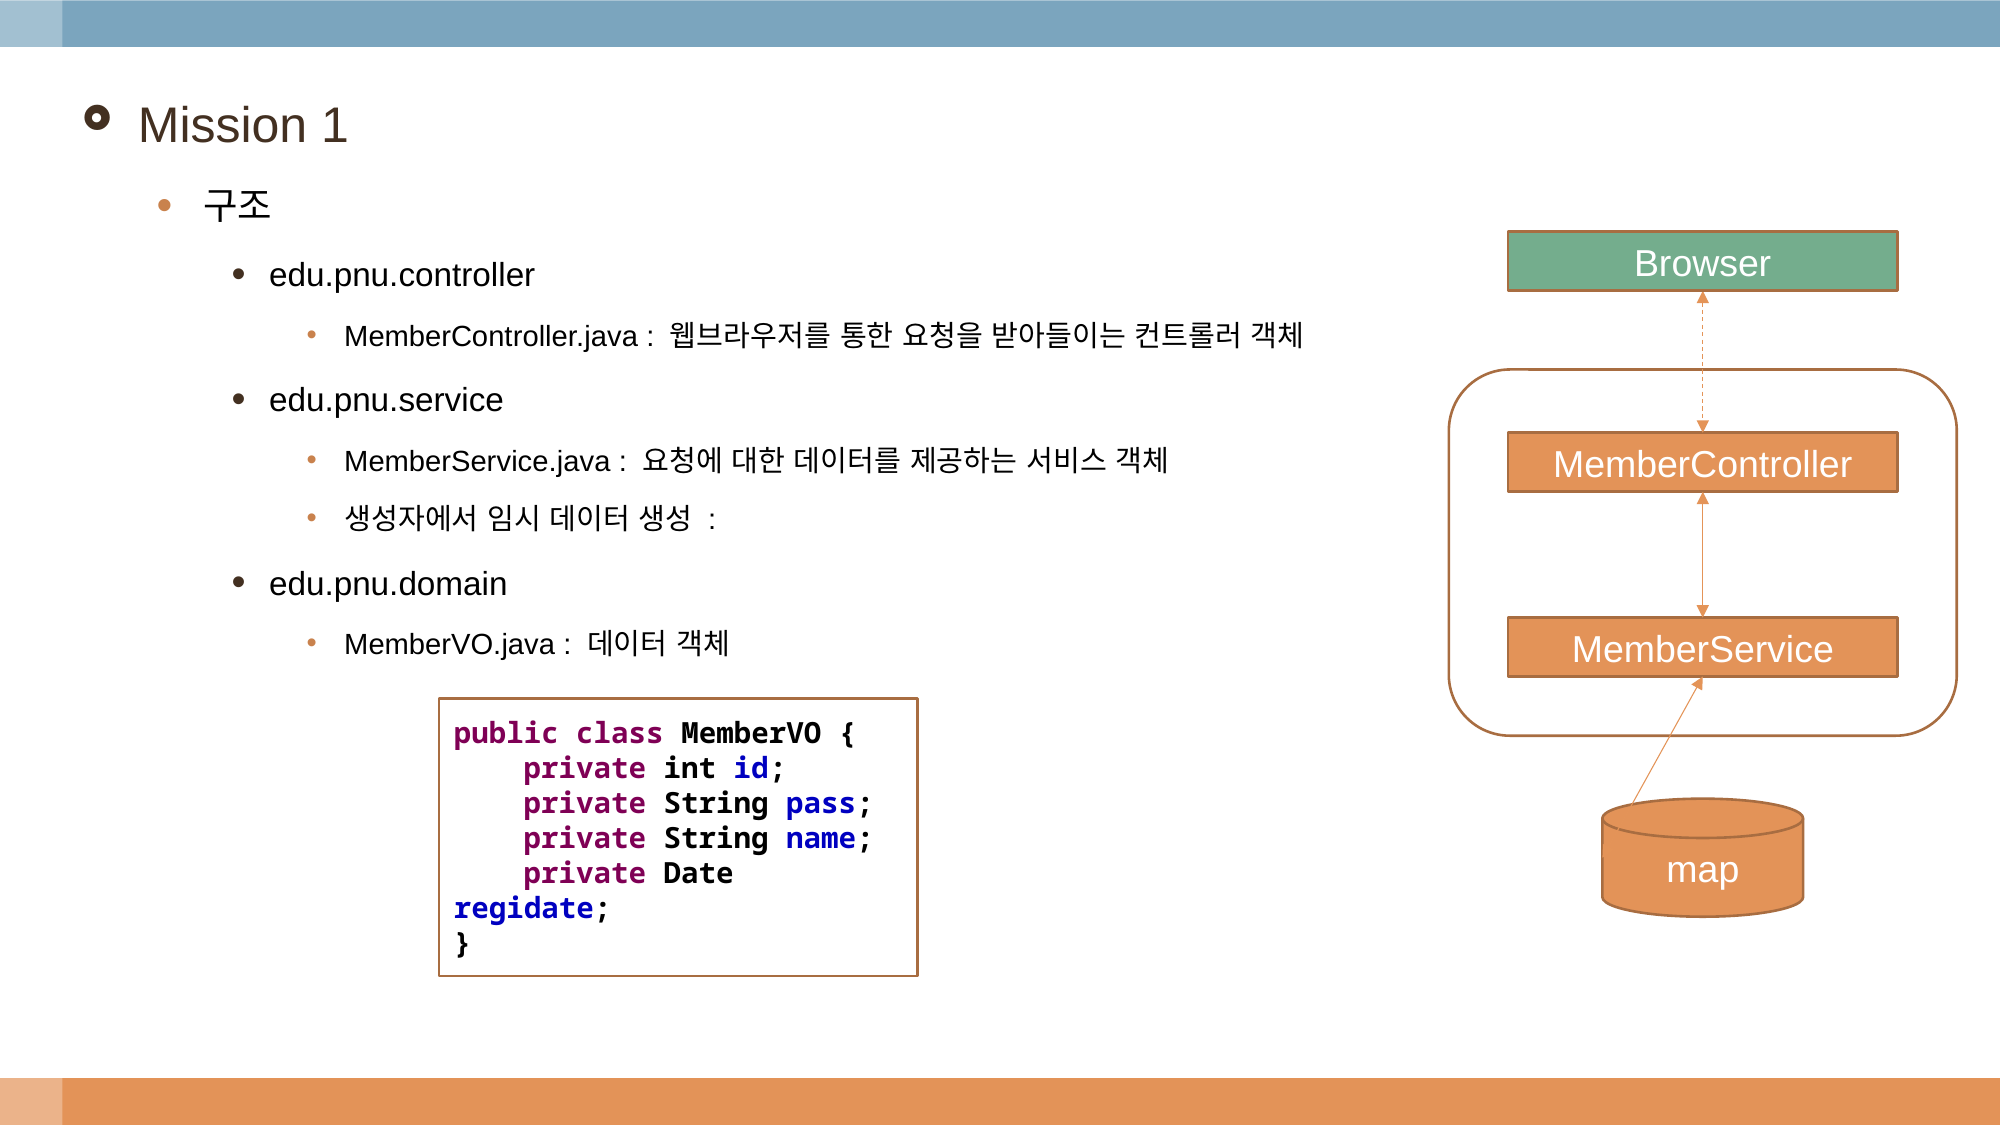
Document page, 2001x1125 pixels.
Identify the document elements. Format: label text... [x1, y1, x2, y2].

text_box map [1601, 797, 1805, 919]
text_box Browser [1507, 230, 1899, 292]
list Mission 1 구조 edu.pnu.controller MemberController.java : 웹브라우저를 통한 요청을 받아들이는 컨트롤러 객체 edu.pnu.service MemberService.java : 요청에 대한 데이터를 제공하는 서비스 객체 생성자에서 임시 데이터 생성 : edu.pnu.domain MemberVO.java : 데이터 객체 [66, 54, 1733, 1071]
text_box public class MemberVO { private int id; private String pass; private String name; private Date regidate; } [438, 697, 919, 977]
text_box MemberController [1507, 431, 1899, 493]
text_box MemberService [1507, 616, 1899, 678]
text_box [1733, 368, 1959, 738]
